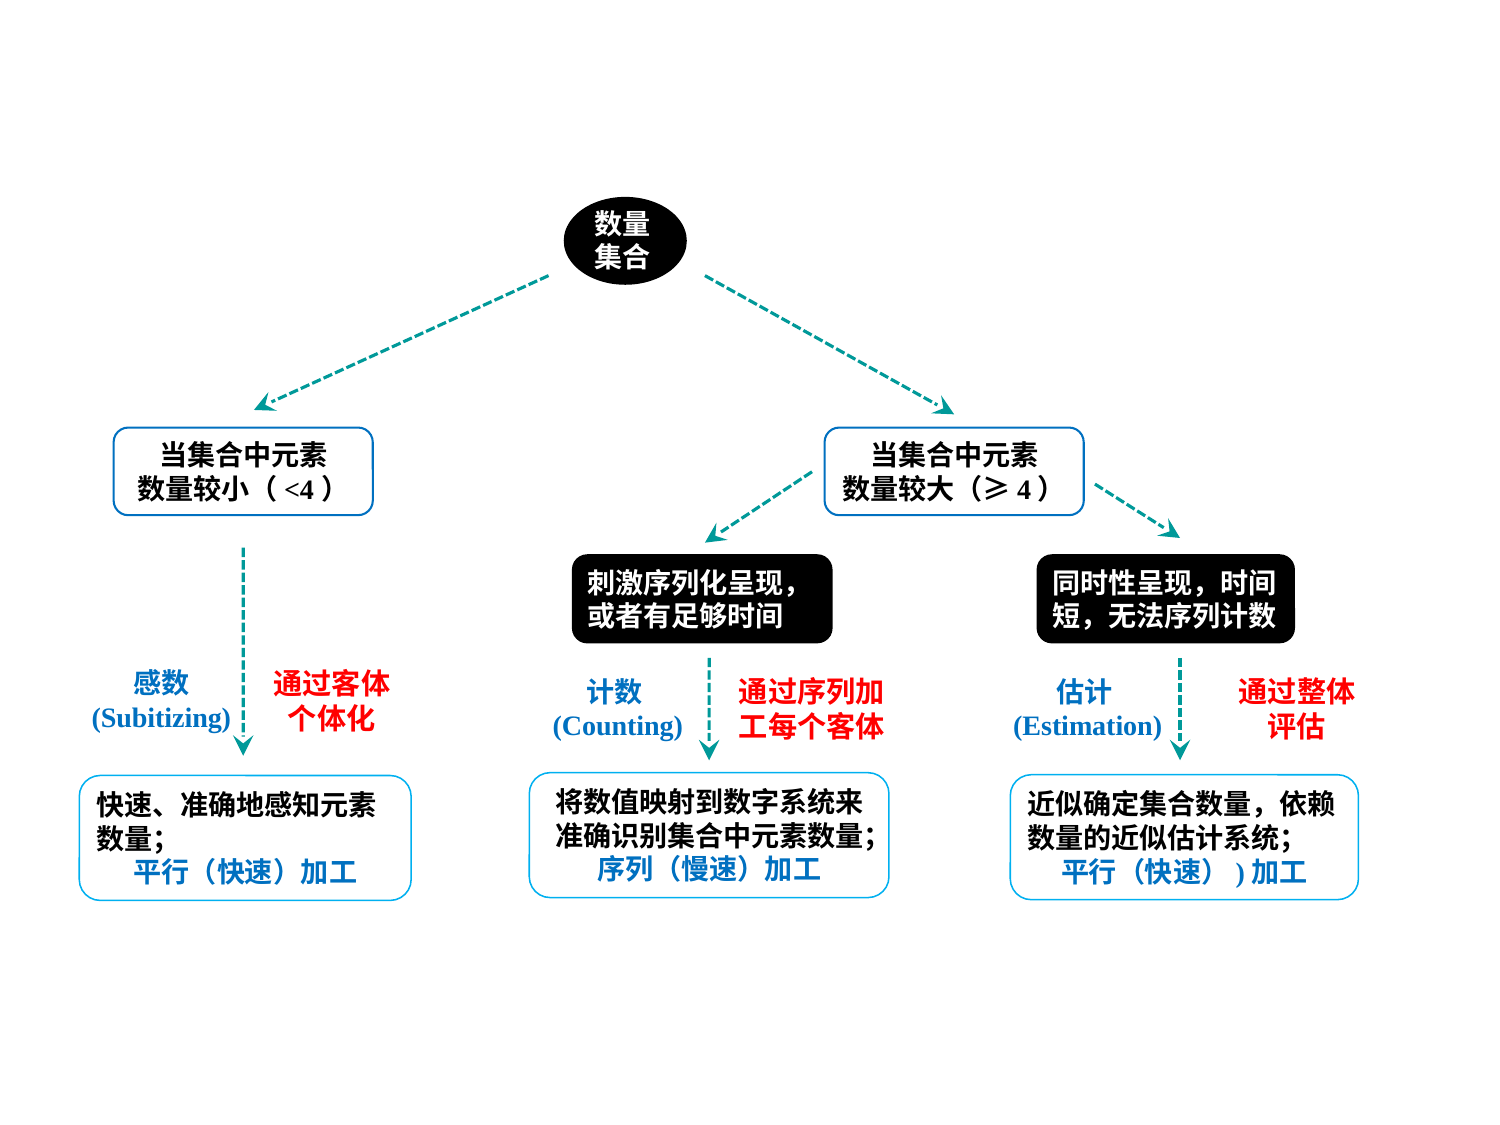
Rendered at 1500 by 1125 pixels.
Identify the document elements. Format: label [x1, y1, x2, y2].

text_box [37, 196, 1379, 902]
